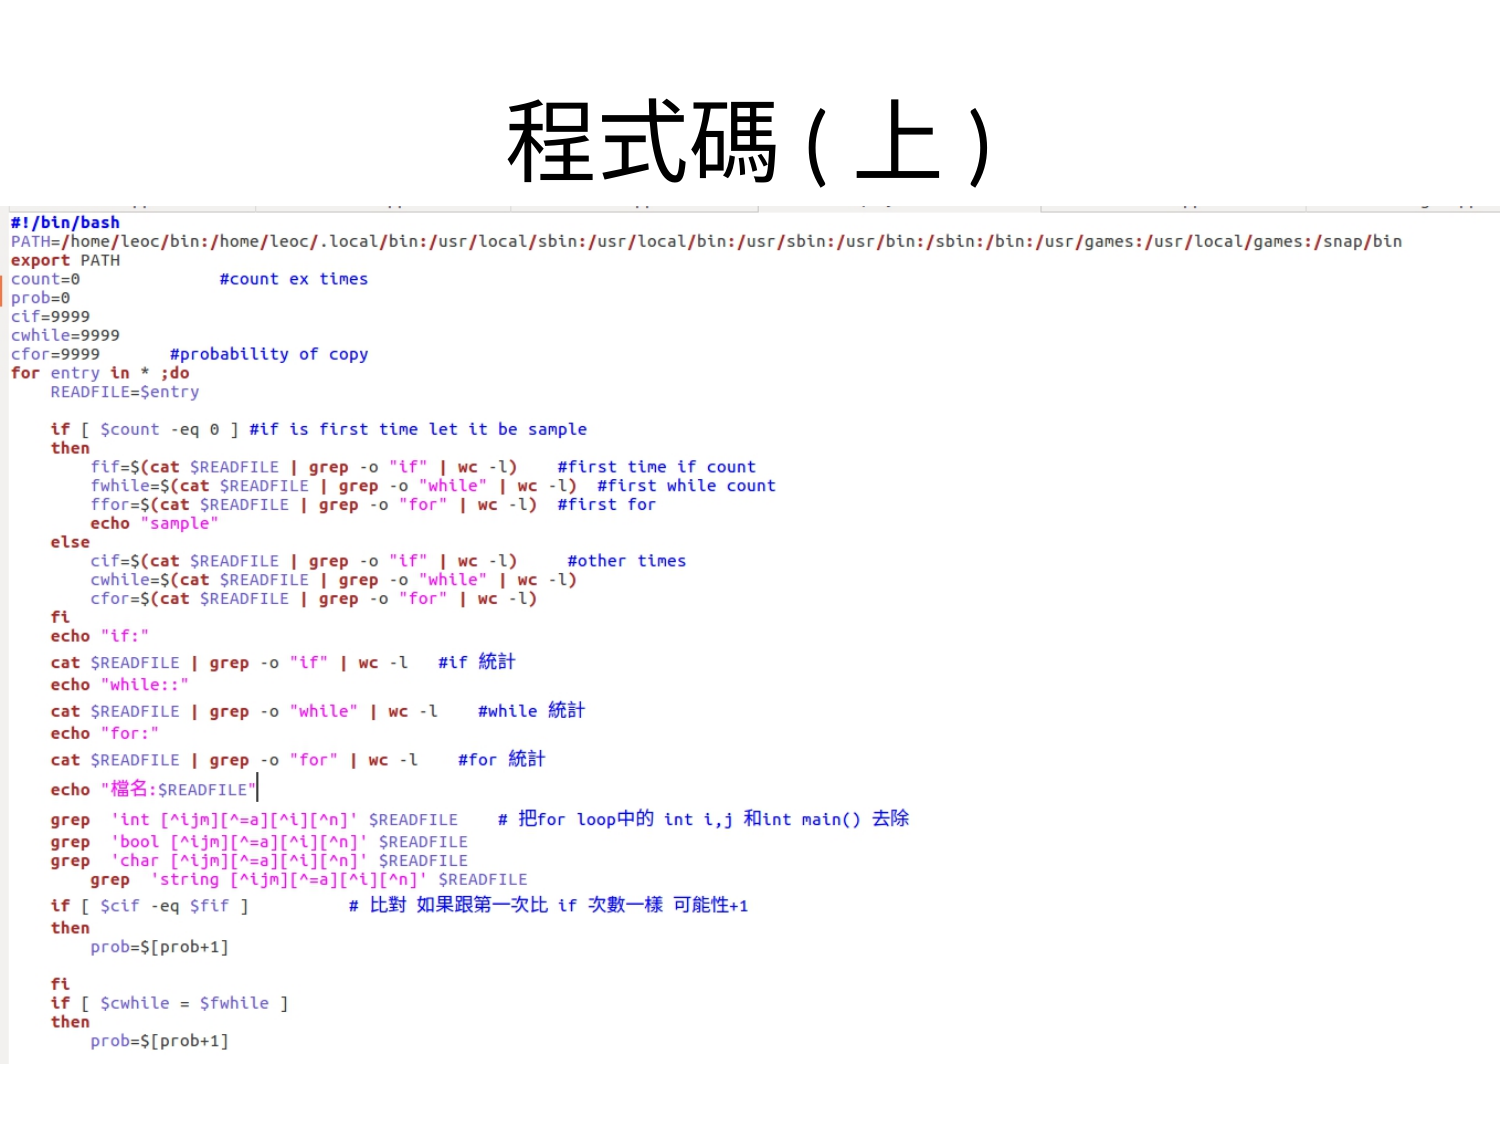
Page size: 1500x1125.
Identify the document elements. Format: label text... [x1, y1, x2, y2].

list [0, 206, 1500, 1065]
title 程式碼(上) [75, 45, 1425, 205]
